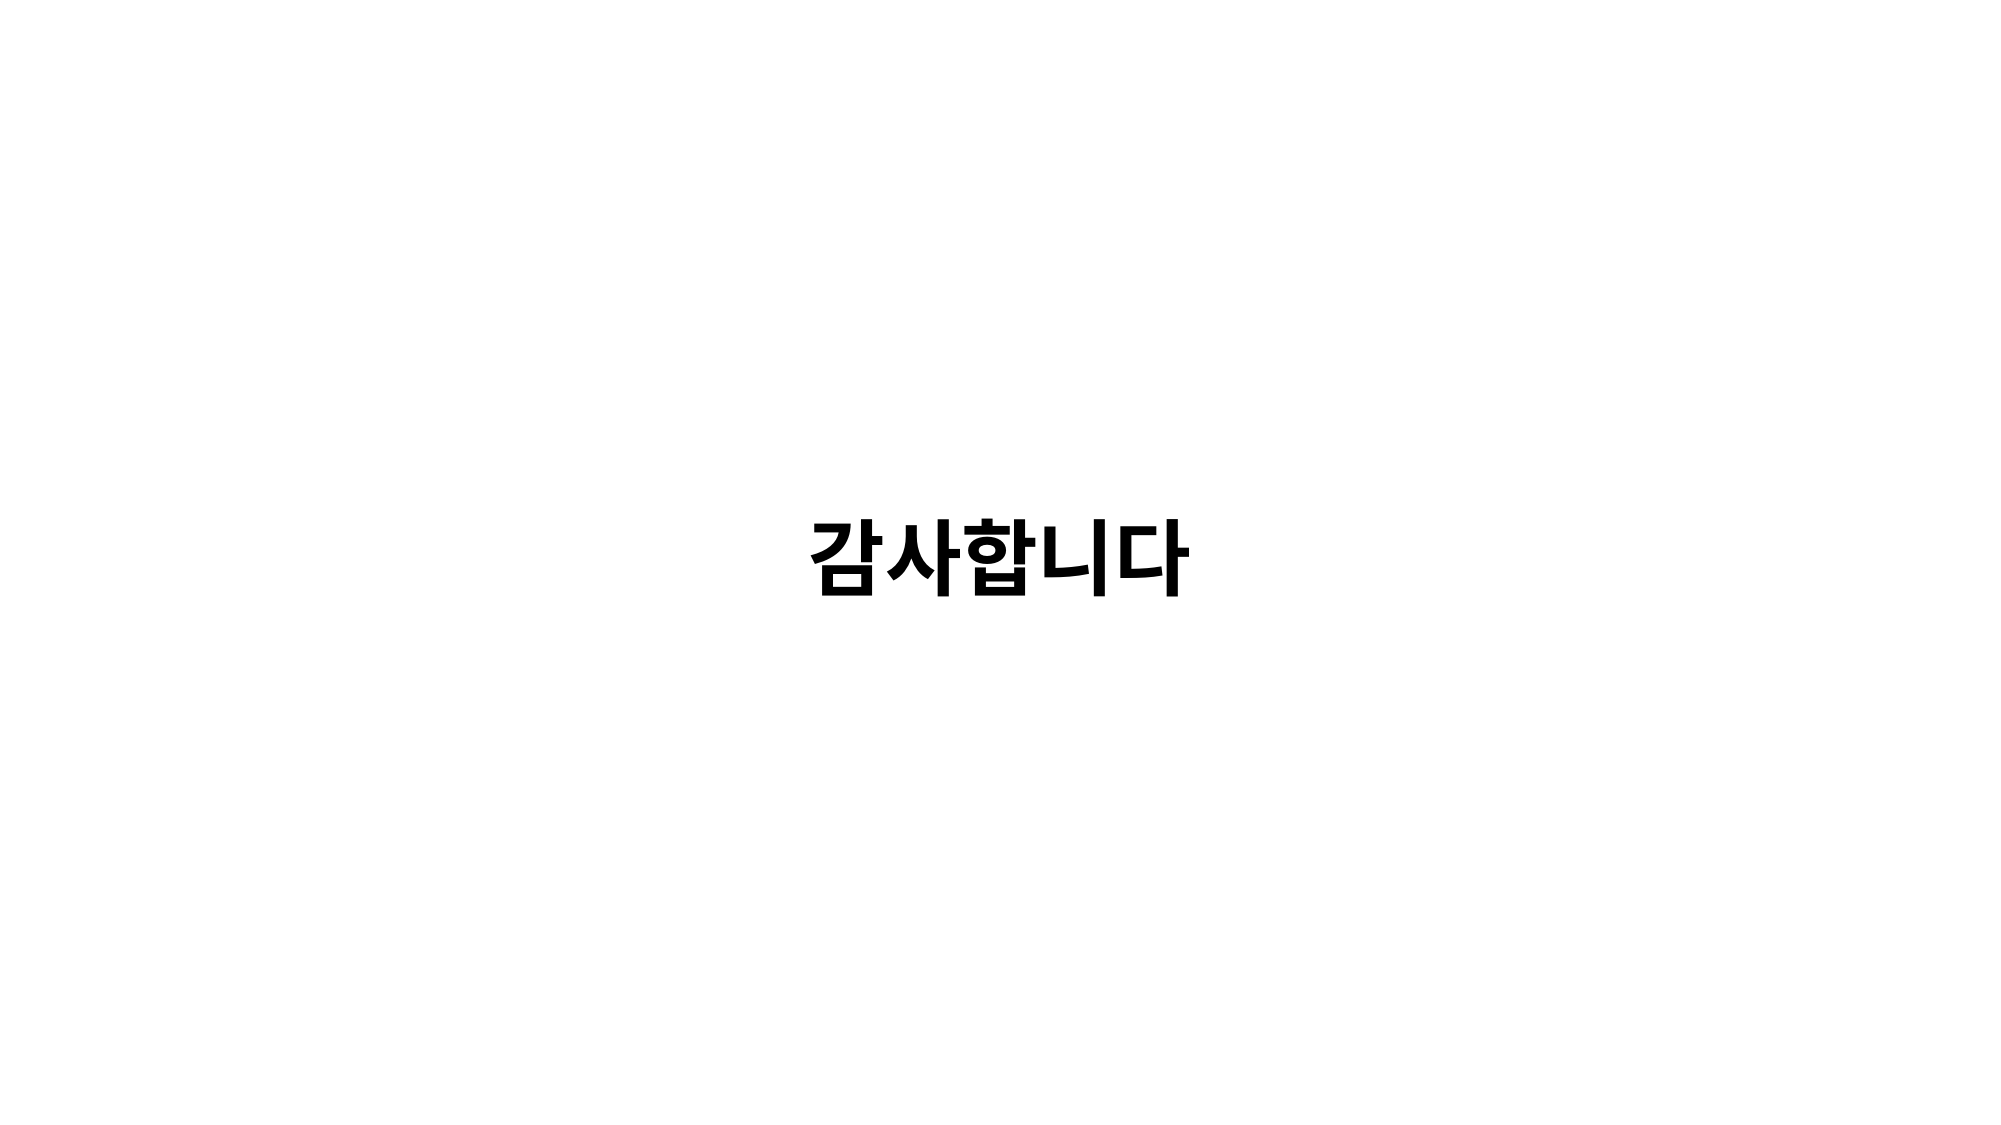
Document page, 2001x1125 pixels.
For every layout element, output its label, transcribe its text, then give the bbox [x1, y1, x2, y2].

title 감사합니다 [249, 383, 1750, 742]
